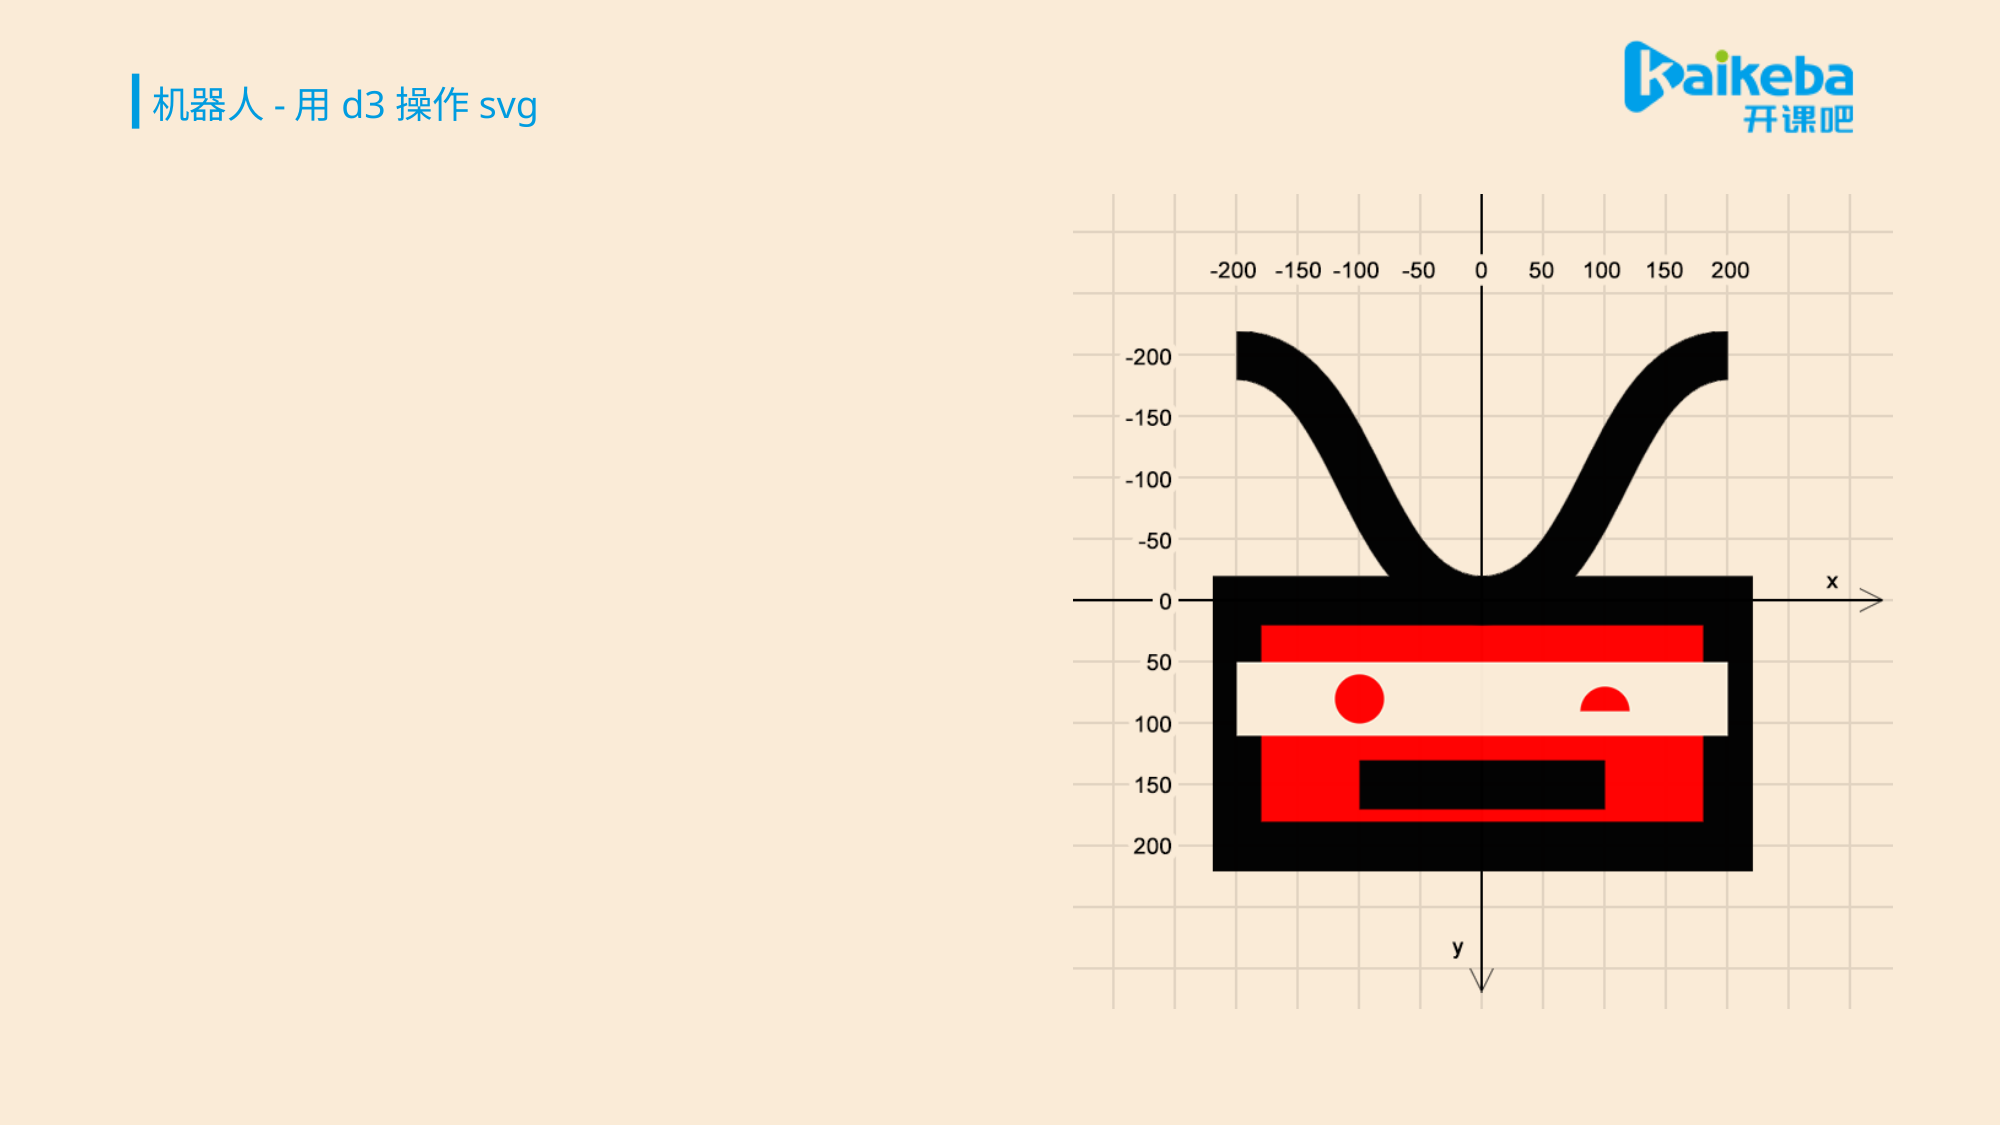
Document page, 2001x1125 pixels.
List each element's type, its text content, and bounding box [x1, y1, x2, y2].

title 机器人-用d3操作svg [137, 59, 1863, 148]
picture [1640, 50, 1650, 59]
picture [1612, 31, 1866, 143]
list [1073, 194, 1893, 1009]
